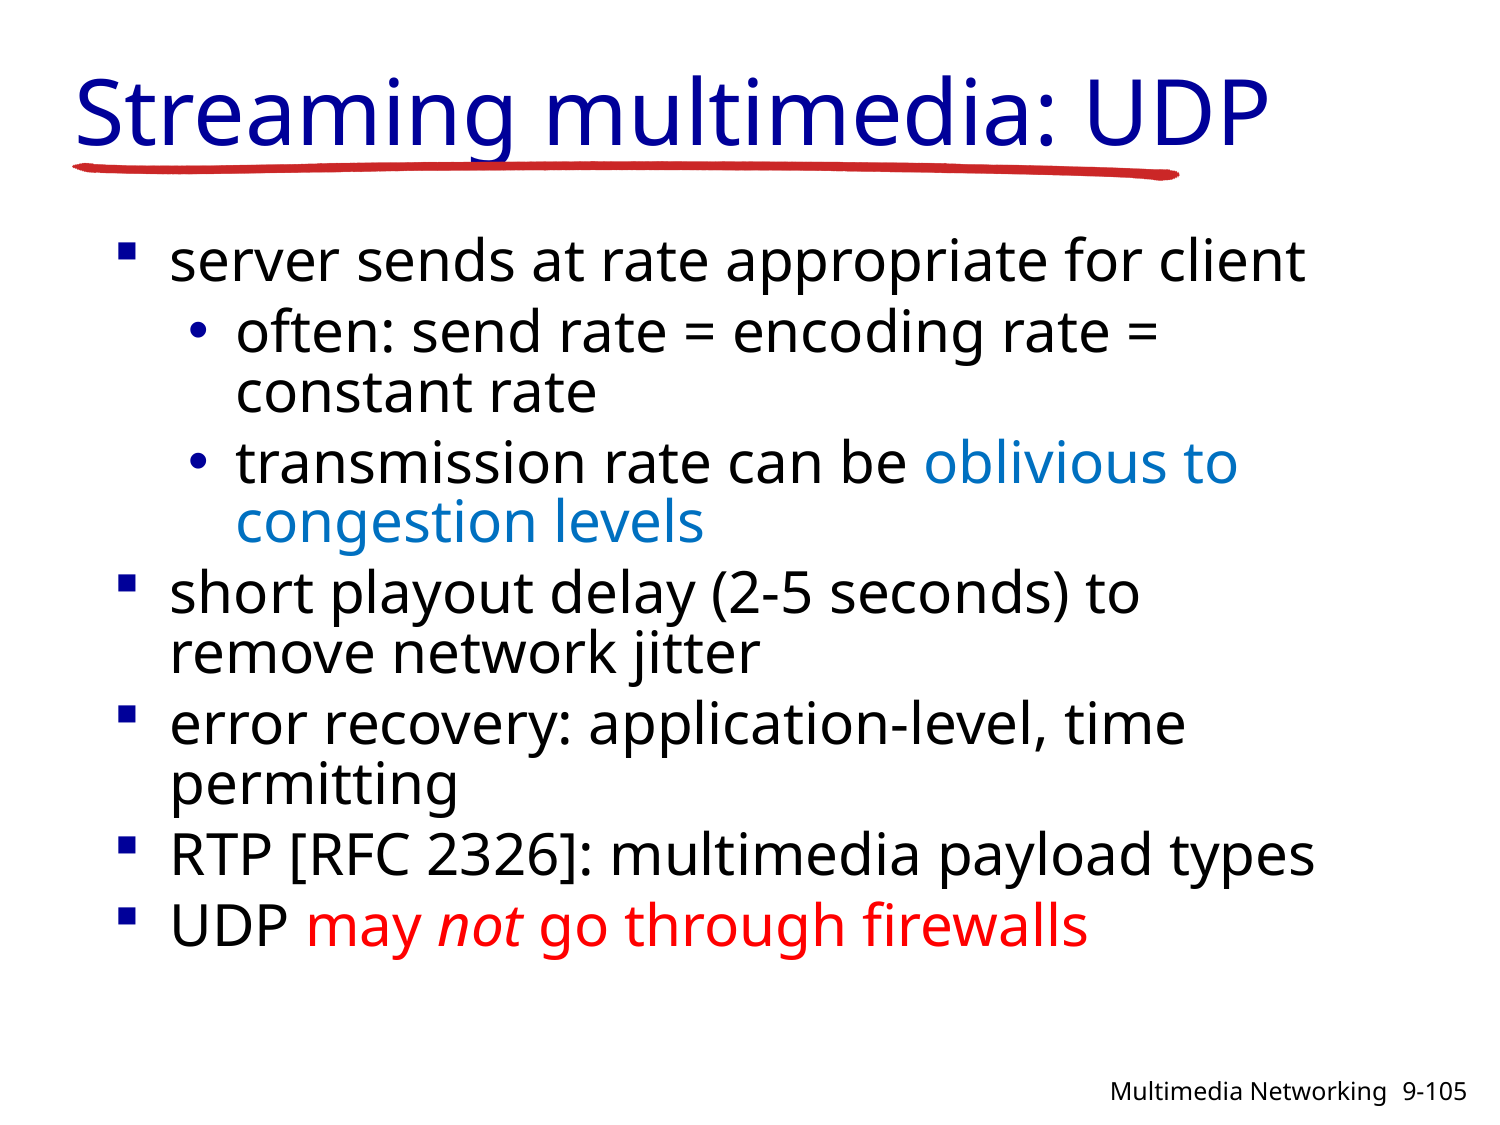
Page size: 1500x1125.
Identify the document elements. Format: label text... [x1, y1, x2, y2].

footer Multimedia Networking [1079, 1067, 1404, 1110]
list server sends at rate appropriate for client often: send rate = encoding rate = constant rate transmission rate can be oblivious to congestion levels short playout delay (2-5 seconds) to remove network jitter error recovery: application-level, time permitting RTP [RFC 2326]: multimedia payload types UDP may not go through firewalls [98, 226, 1374, 1056]
title Streaming multimedia: UDP [59, 37, 1400, 181]
picture [67, 156, 1193, 186]
slide_number 9-105 [1386, 1067, 1500, 1114]
